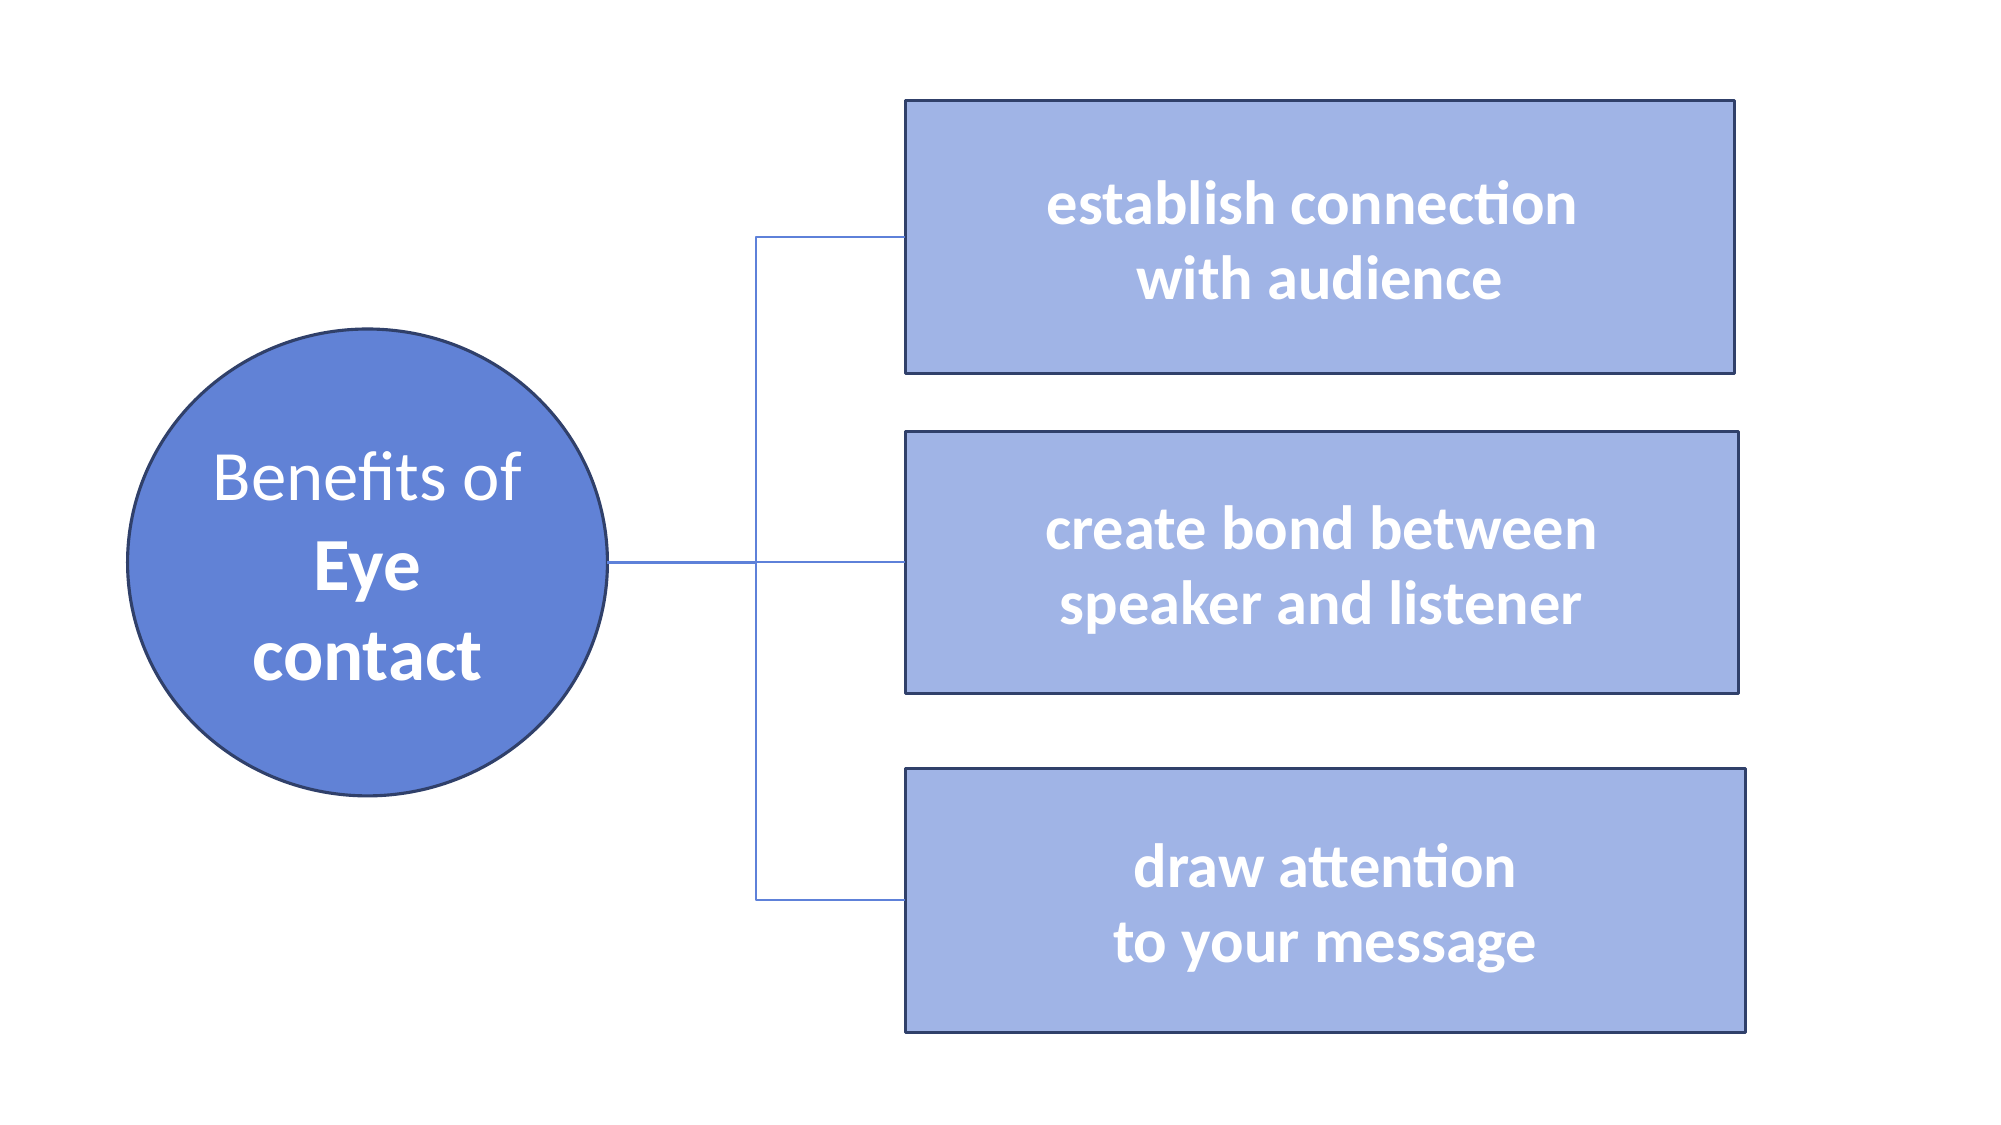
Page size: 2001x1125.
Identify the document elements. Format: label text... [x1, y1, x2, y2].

text_box draw attention to your message [904, 767, 1747, 1034]
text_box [606, 236, 906, 560]
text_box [606, 561, 906, 901]
text_box create bond between speaker and listener [911, 430, 1740, 695]
text_box establish connection with audience [904, 99, 1736, 375]
text_box Benefits of Eye contact [125, 327, 601, 798]
